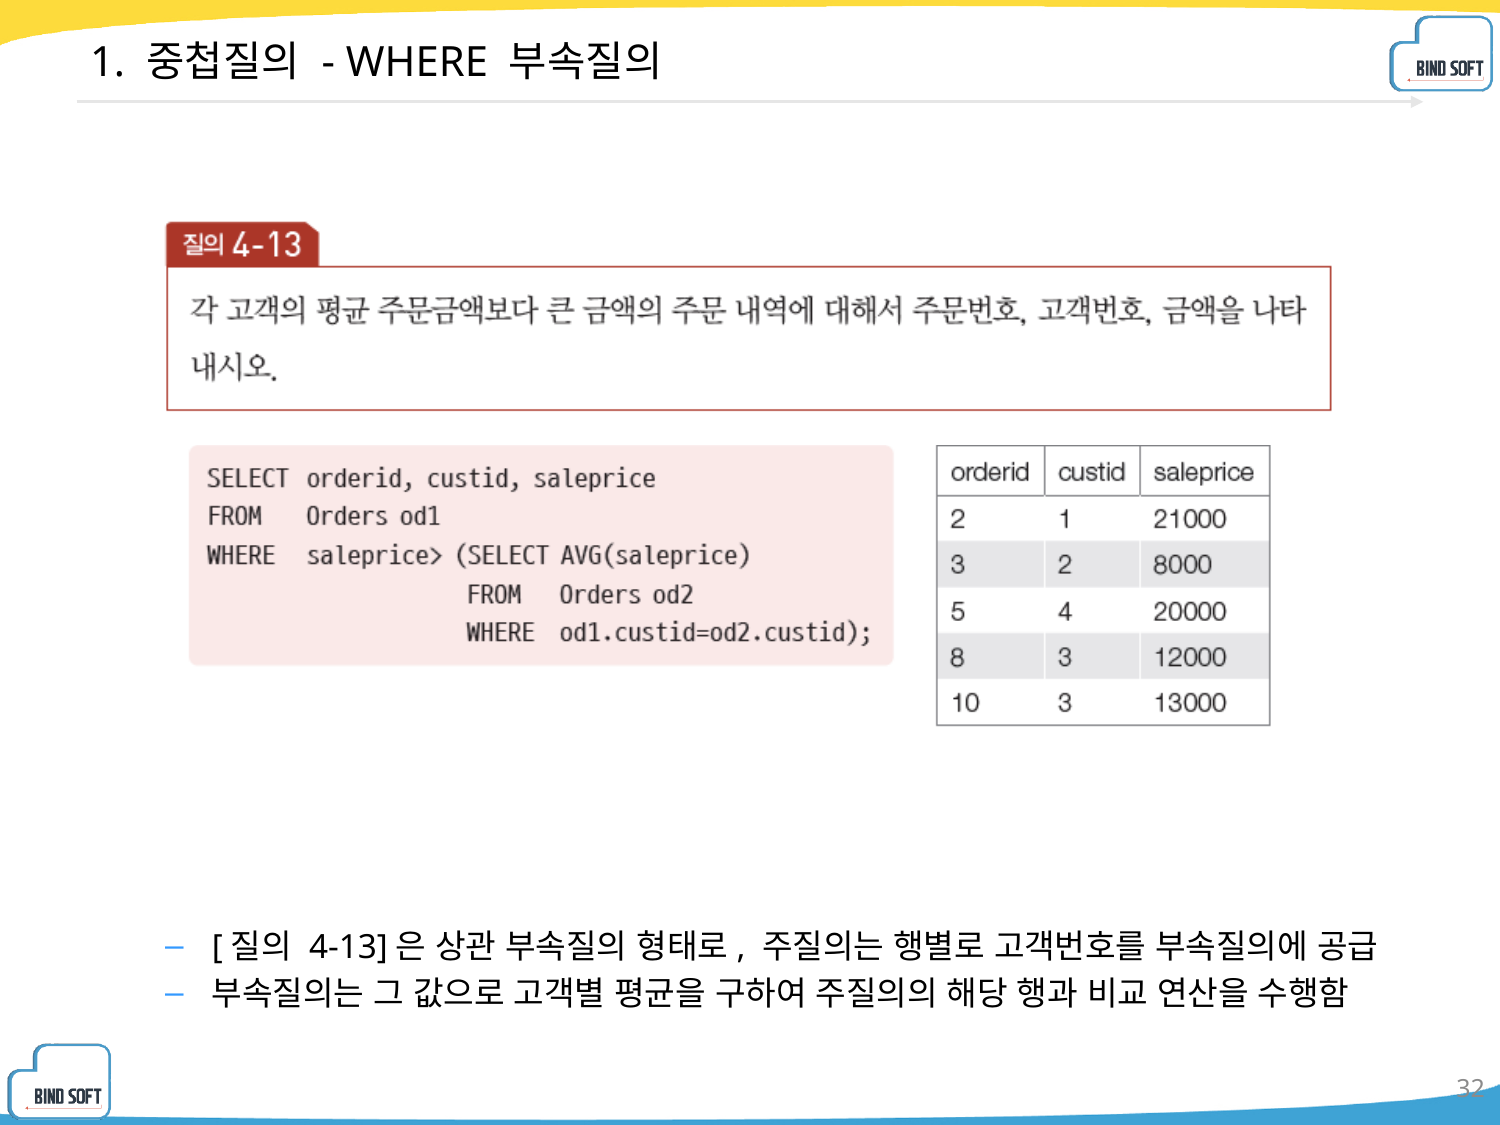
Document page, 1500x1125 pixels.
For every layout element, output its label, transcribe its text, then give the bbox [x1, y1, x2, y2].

picture [0, 0, 1500, 96]
title 1. 중첩질의 - WHERE 부속질의 [75, 11, 1425, 108]
picture [0, 1003, 1500, 1125]
list [질의 4-13]은 상관 부속질의 형태로, 주질의는 행별로 고객번호를 부속질의에 공급 부속질의는 그 값으로 고객별 평균을 구하여 주질의의 해당 행과 비교 연산을 수행함 [75, 152, 1425, 1020]
picture [162, 219, 1338, 419]
slide_number 32 [1149, 1068, 1500, 1111]
picture [182, 445, 1274, 731]
